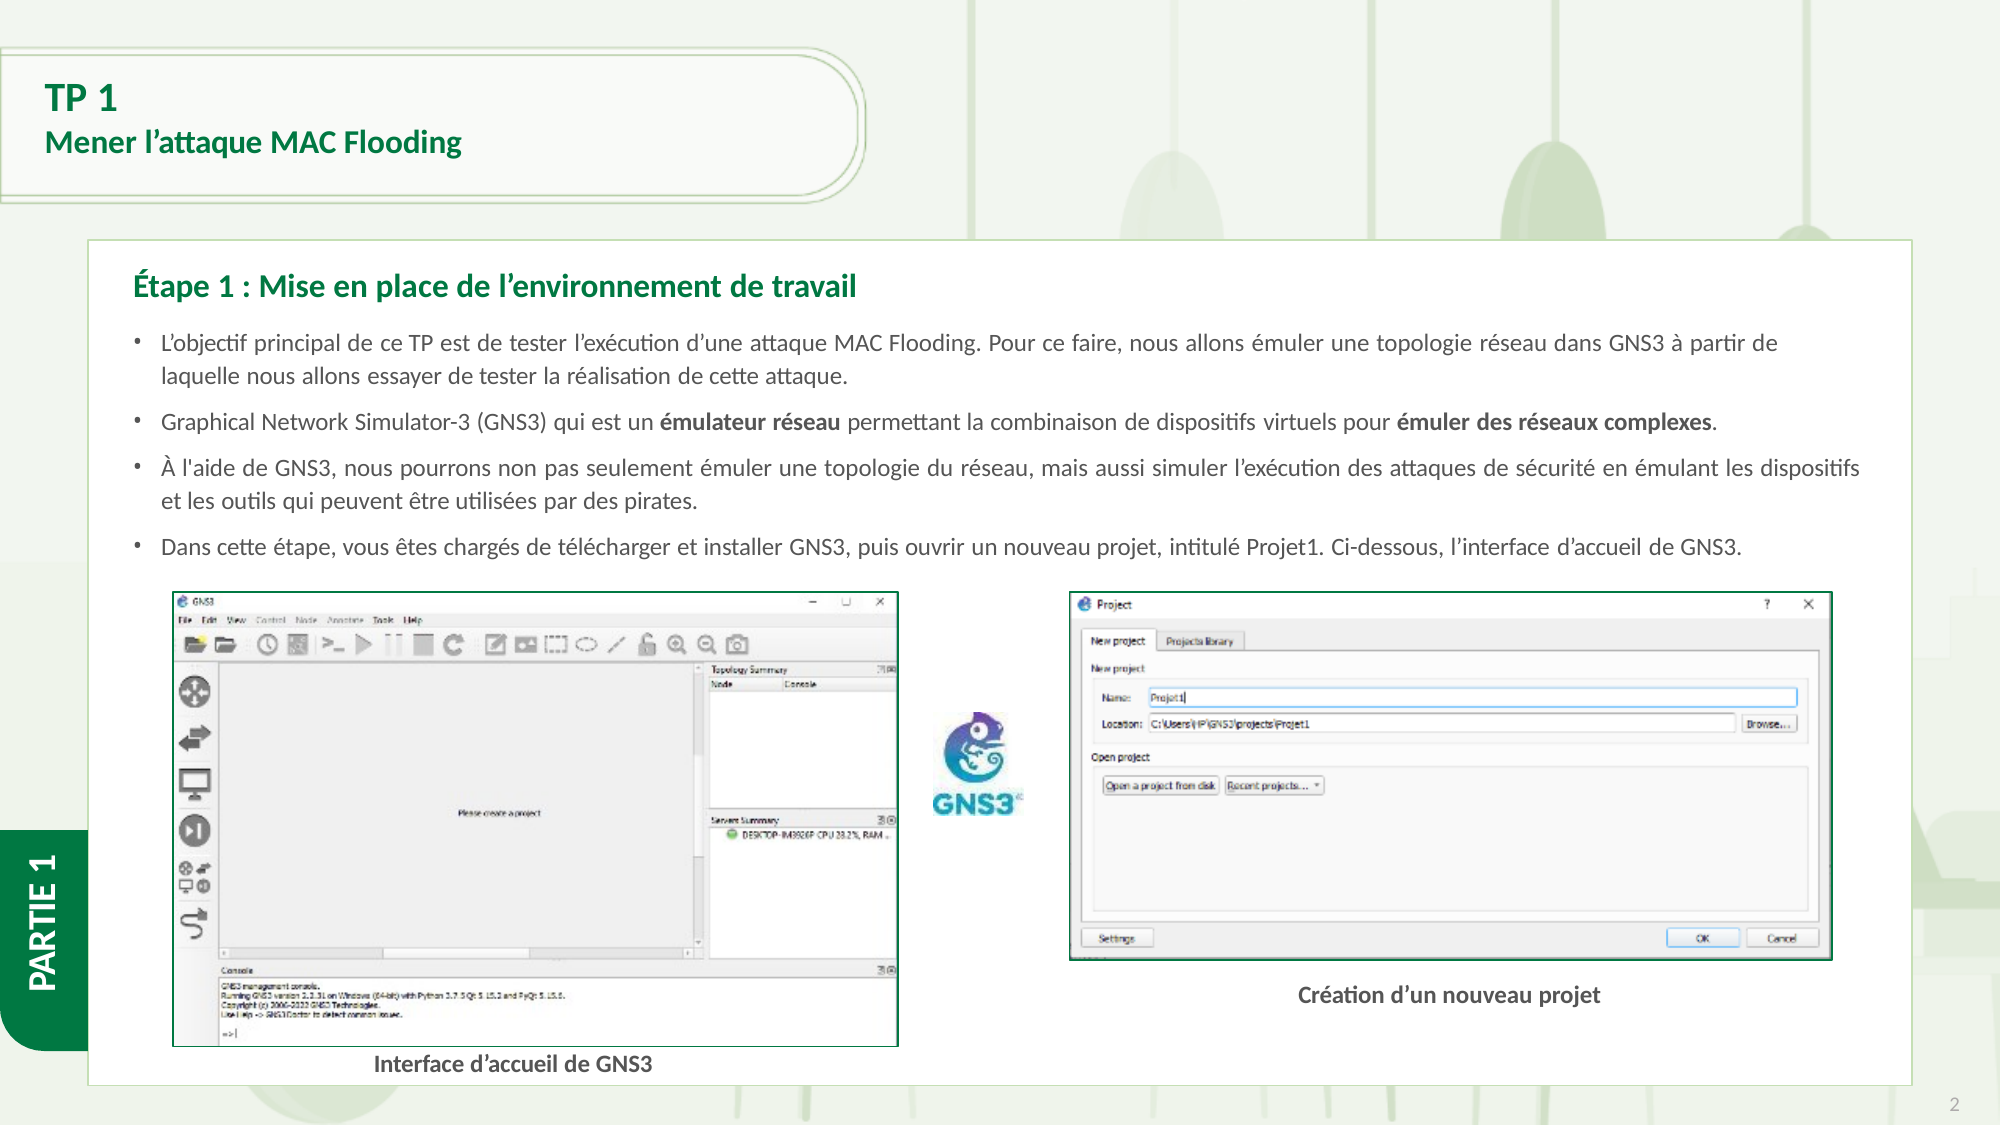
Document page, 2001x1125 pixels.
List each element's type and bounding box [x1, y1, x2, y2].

text_box [172, 591, 900, 1048]
picture [0, 0, 2000, 1125]
text_box [932, 591, 1833, 961]
text_box [0, 239, 1914, 1087]
